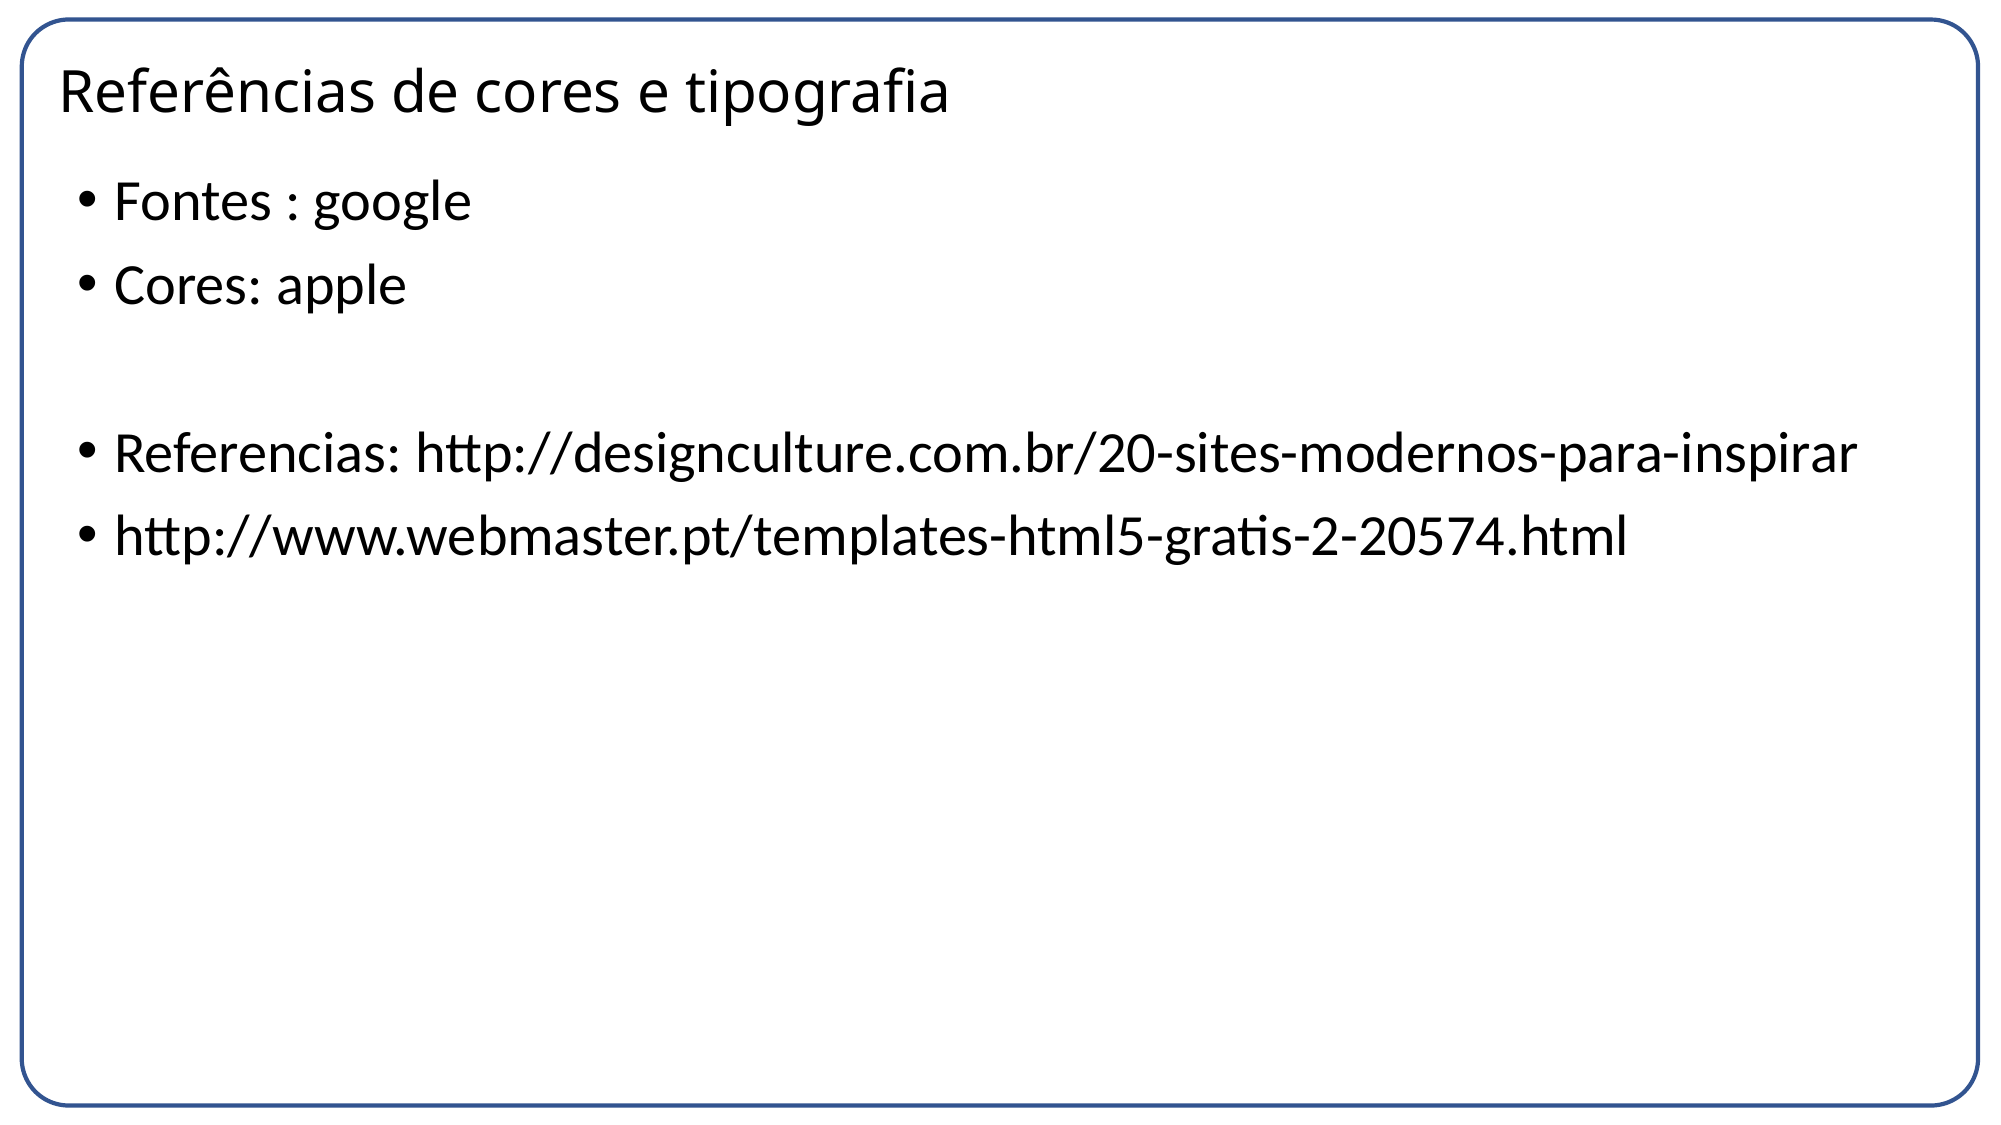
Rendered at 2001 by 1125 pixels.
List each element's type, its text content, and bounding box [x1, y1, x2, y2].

list Fontes : google Cores: apple Referencias: http://designculture.com.br/20-sites-modernos-para-inspirar http://www.webmaster.pt/templates-html5-gratis-2-20574.html [62, 162, 1930, 1014]
title Referências de cores e tipografia [43, 0, 1769, 201]
